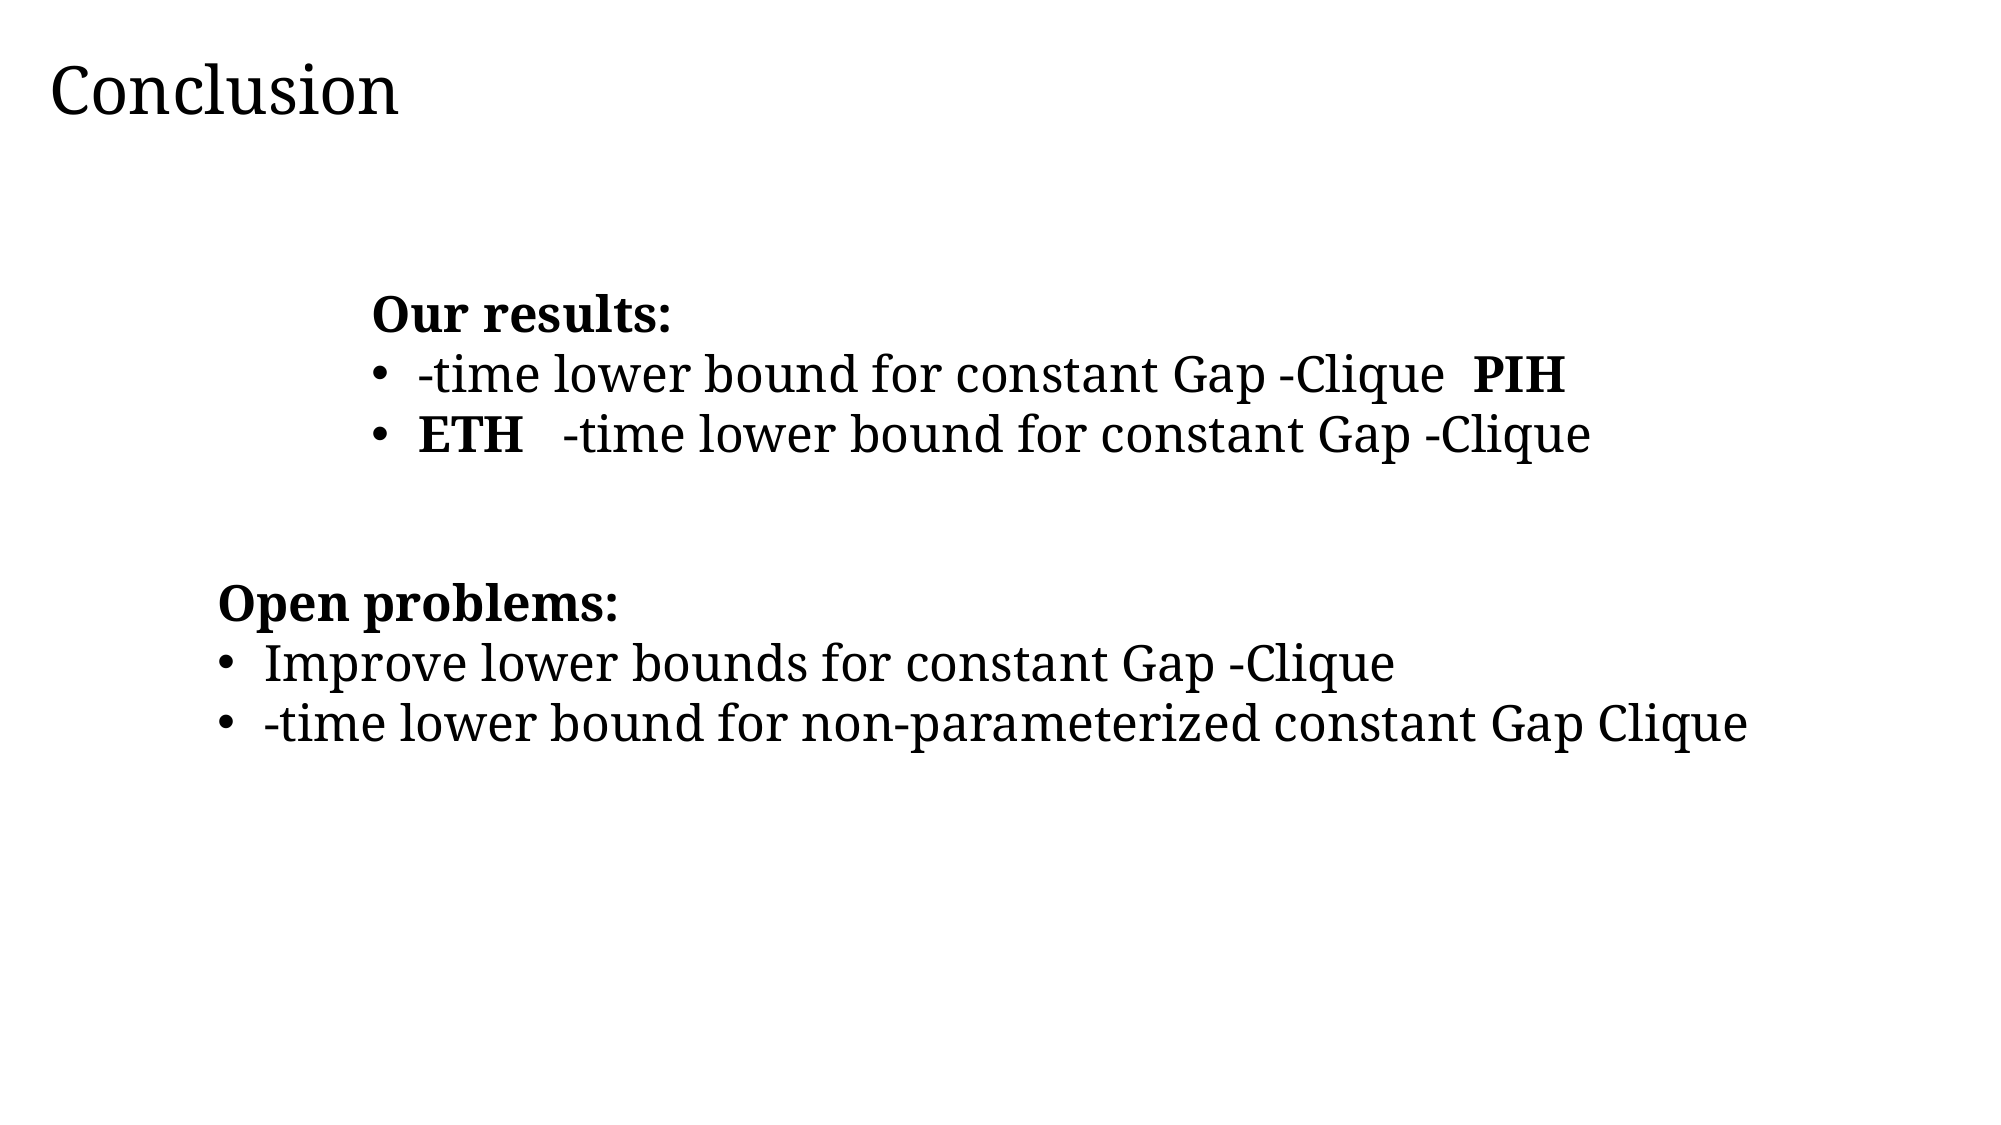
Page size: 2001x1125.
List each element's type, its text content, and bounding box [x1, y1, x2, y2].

title Conclusion [0, 2, 2000, 183]
